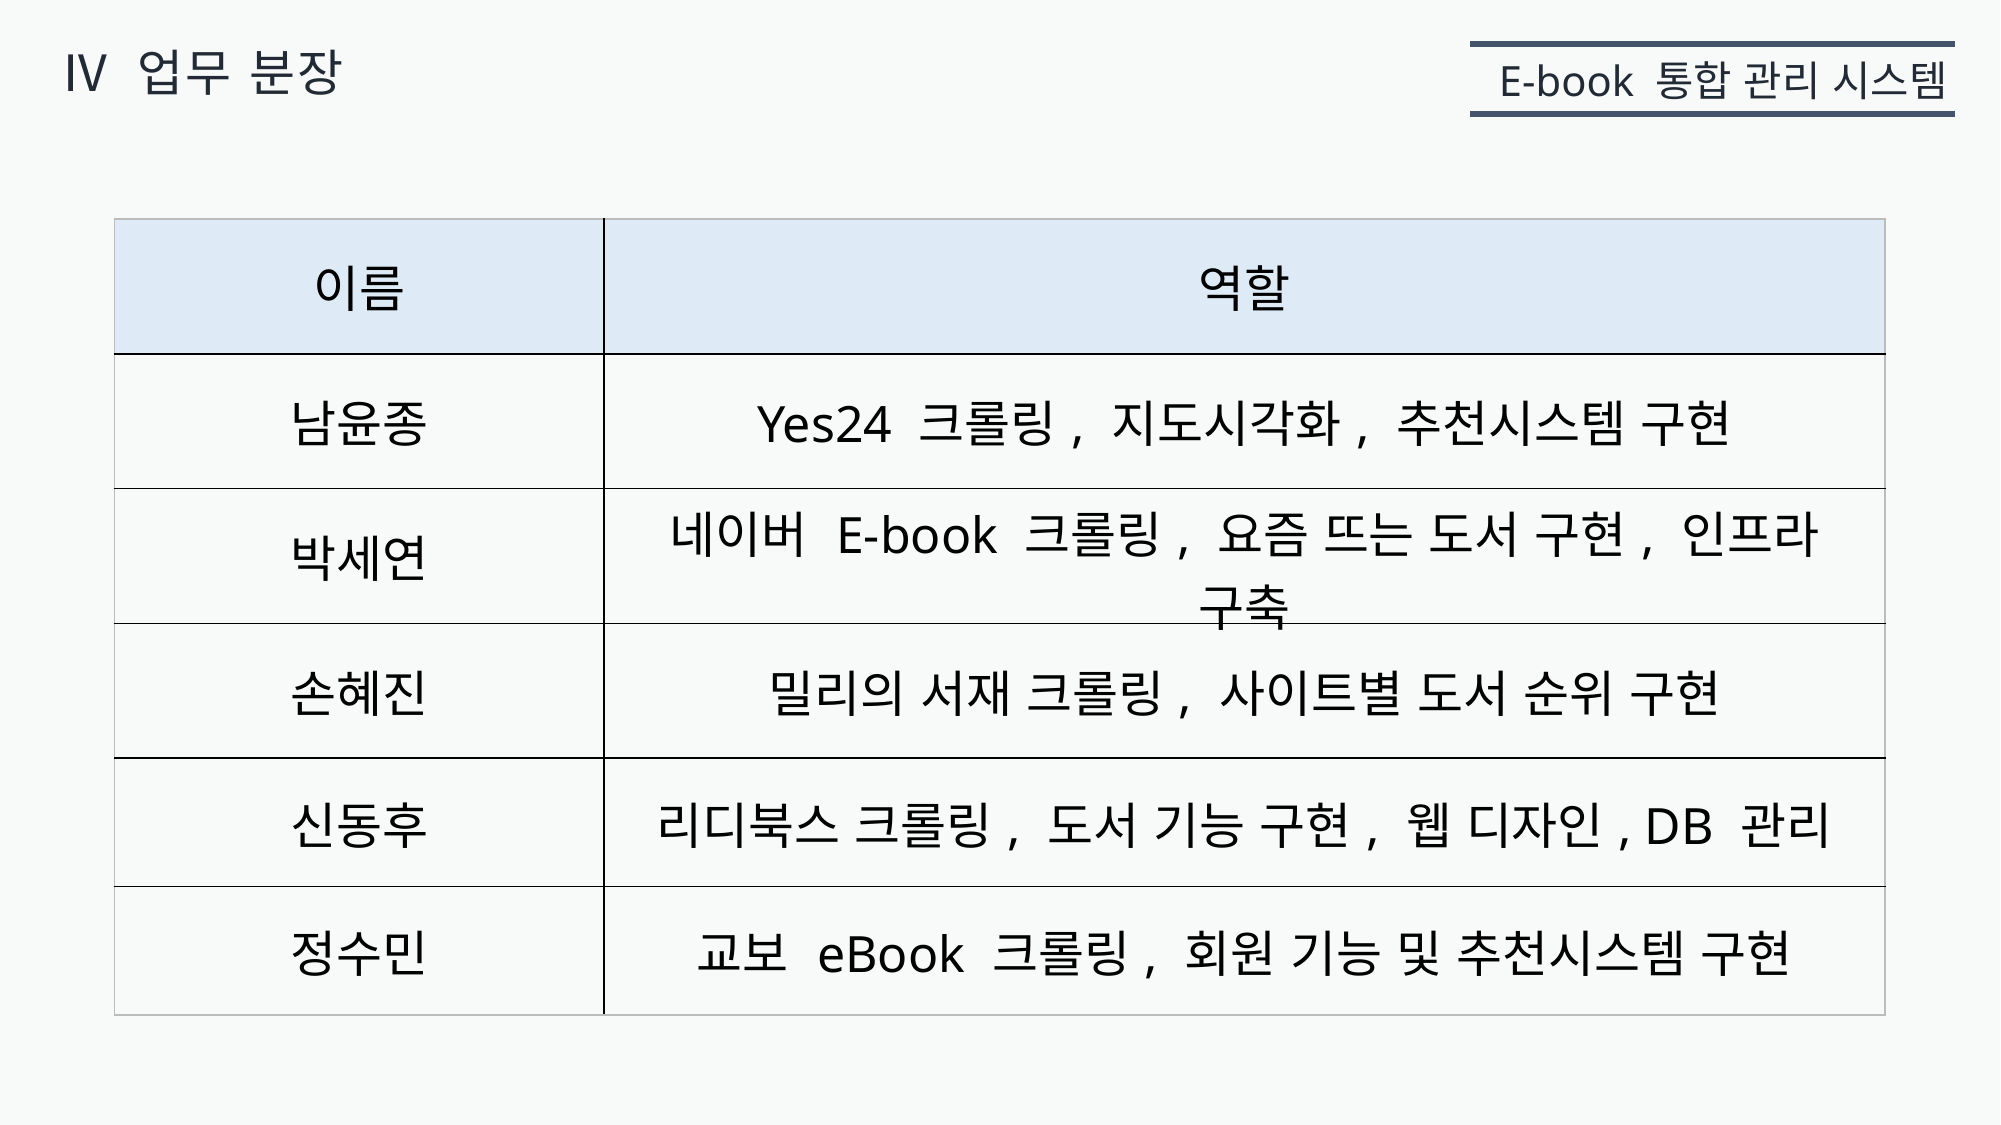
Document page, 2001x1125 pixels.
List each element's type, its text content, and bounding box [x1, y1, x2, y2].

text_box Ⅳ 업무 분장 [45, 33, 917, 109]
table_cell 리디북스 크롤링, 도서 기능 구현, 웹 디자인, DB 관리 [605, 759, 1884, 886]
table_cell 남윤종 [115, 355, 603, 488]
table_header 이름 [115, 220, 603, 353]
table_cell 손혜진 [115, 624, 603, 757]
text_box E-book 통합 관리 시스템 [1470, 47, 1977, 113]
table_cell Yes24 크롤링, 지도시각화, 추천시스템 구현 [605, 355, 1884, 488]
table_cell 교보 eBook 크롤링, 회원 기능 및 추천시스템 구현 [605, 887, 1884, 1014]
table_cell 정수민 [115, 887, 603, 1014]
table_header 역할 [605, 220, 1884, 353]
table_cell 신동후 [115, 759, 603, 886]
table_cell 박세연 [115, 489, 603, 623]
table_cell 밀리의 서재 크롤링, 사이트별 도서 순위 구현 [605, 624, 1884, 757]
table_cell 네이버 E-book 크롤링, 요즘 뜨는 도서 구현, 인프라 구축 [605, 489, 1884, 623]
